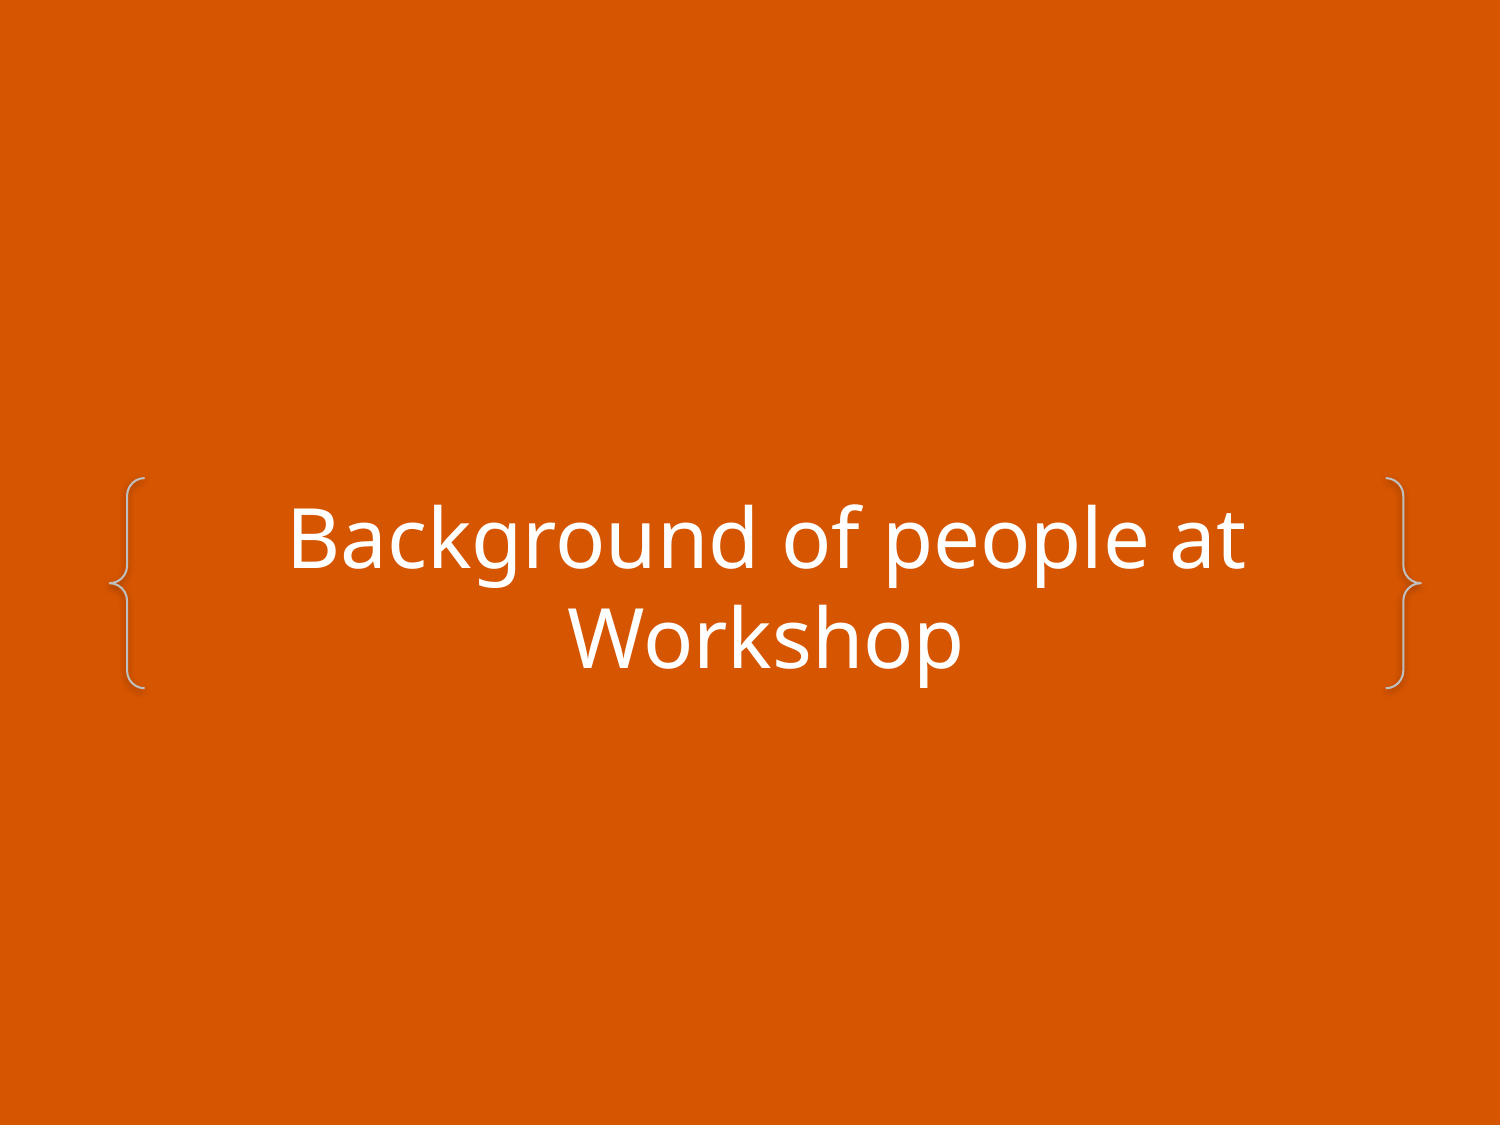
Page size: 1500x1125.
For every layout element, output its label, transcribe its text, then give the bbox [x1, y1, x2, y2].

text_box Background of people at Workshop [216, 478, 1317, 693]
text_box [1317, 476, 1423, 691]
text_box [107, 475, 216, 691]
